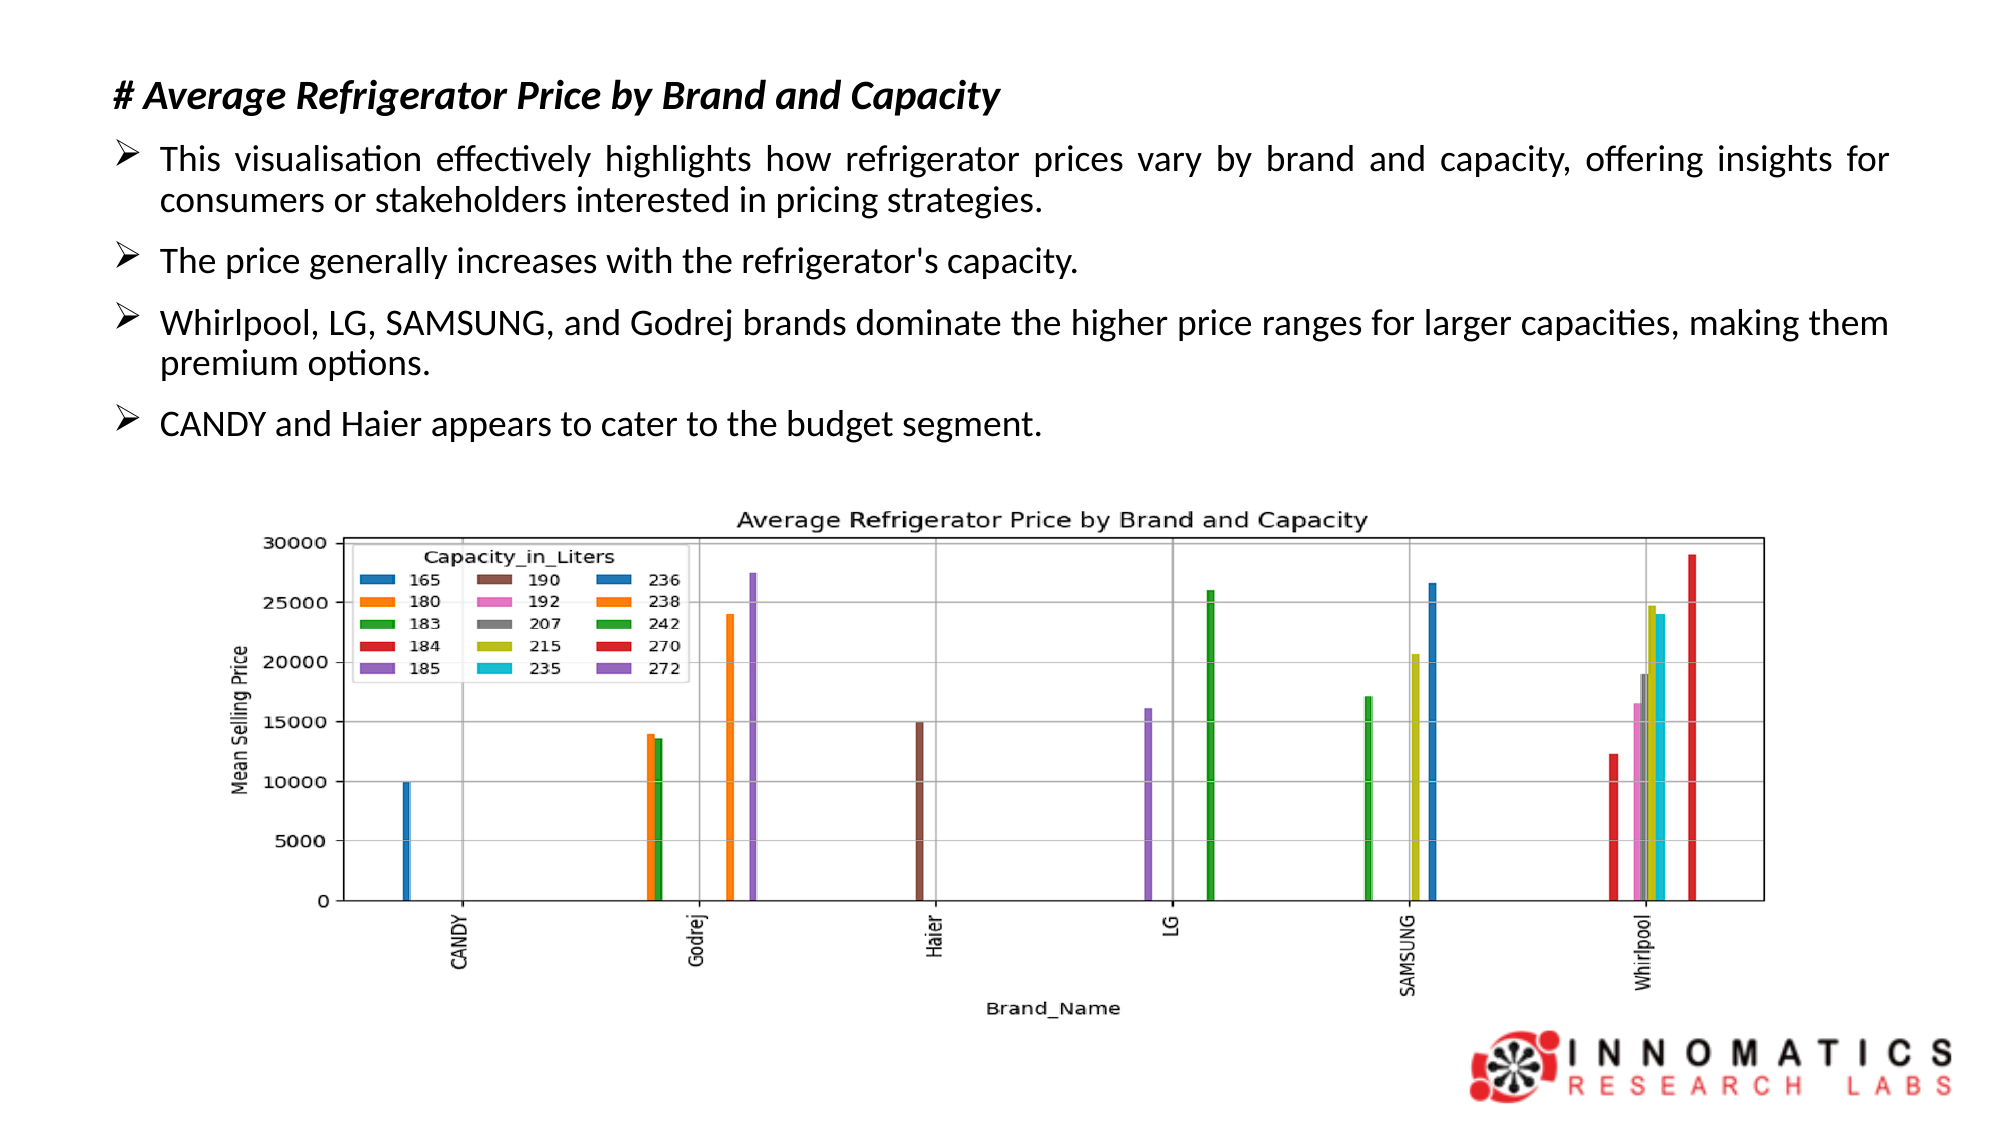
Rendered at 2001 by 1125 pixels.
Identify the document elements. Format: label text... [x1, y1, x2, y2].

picture [211, 497, 1789, 1026]
list # Average Refrigerator Price by Brand and Capacity This visualisation effectively highlights how refrigerator prices vary by brand and capacity, offering insights for consumers or stakeholders interested in pricing strategies. The price generally increases with the refrigerator's capacity. Whirlpool, LG, SAMSUNG, and Godrej brands dominate the higher price ranges for larger capacities, making them premium options. CANDY and Haier appears to cater to the budget segment. [98, 66, 1908, 1095]
picture [1445, 1014, 1975, 1125]
